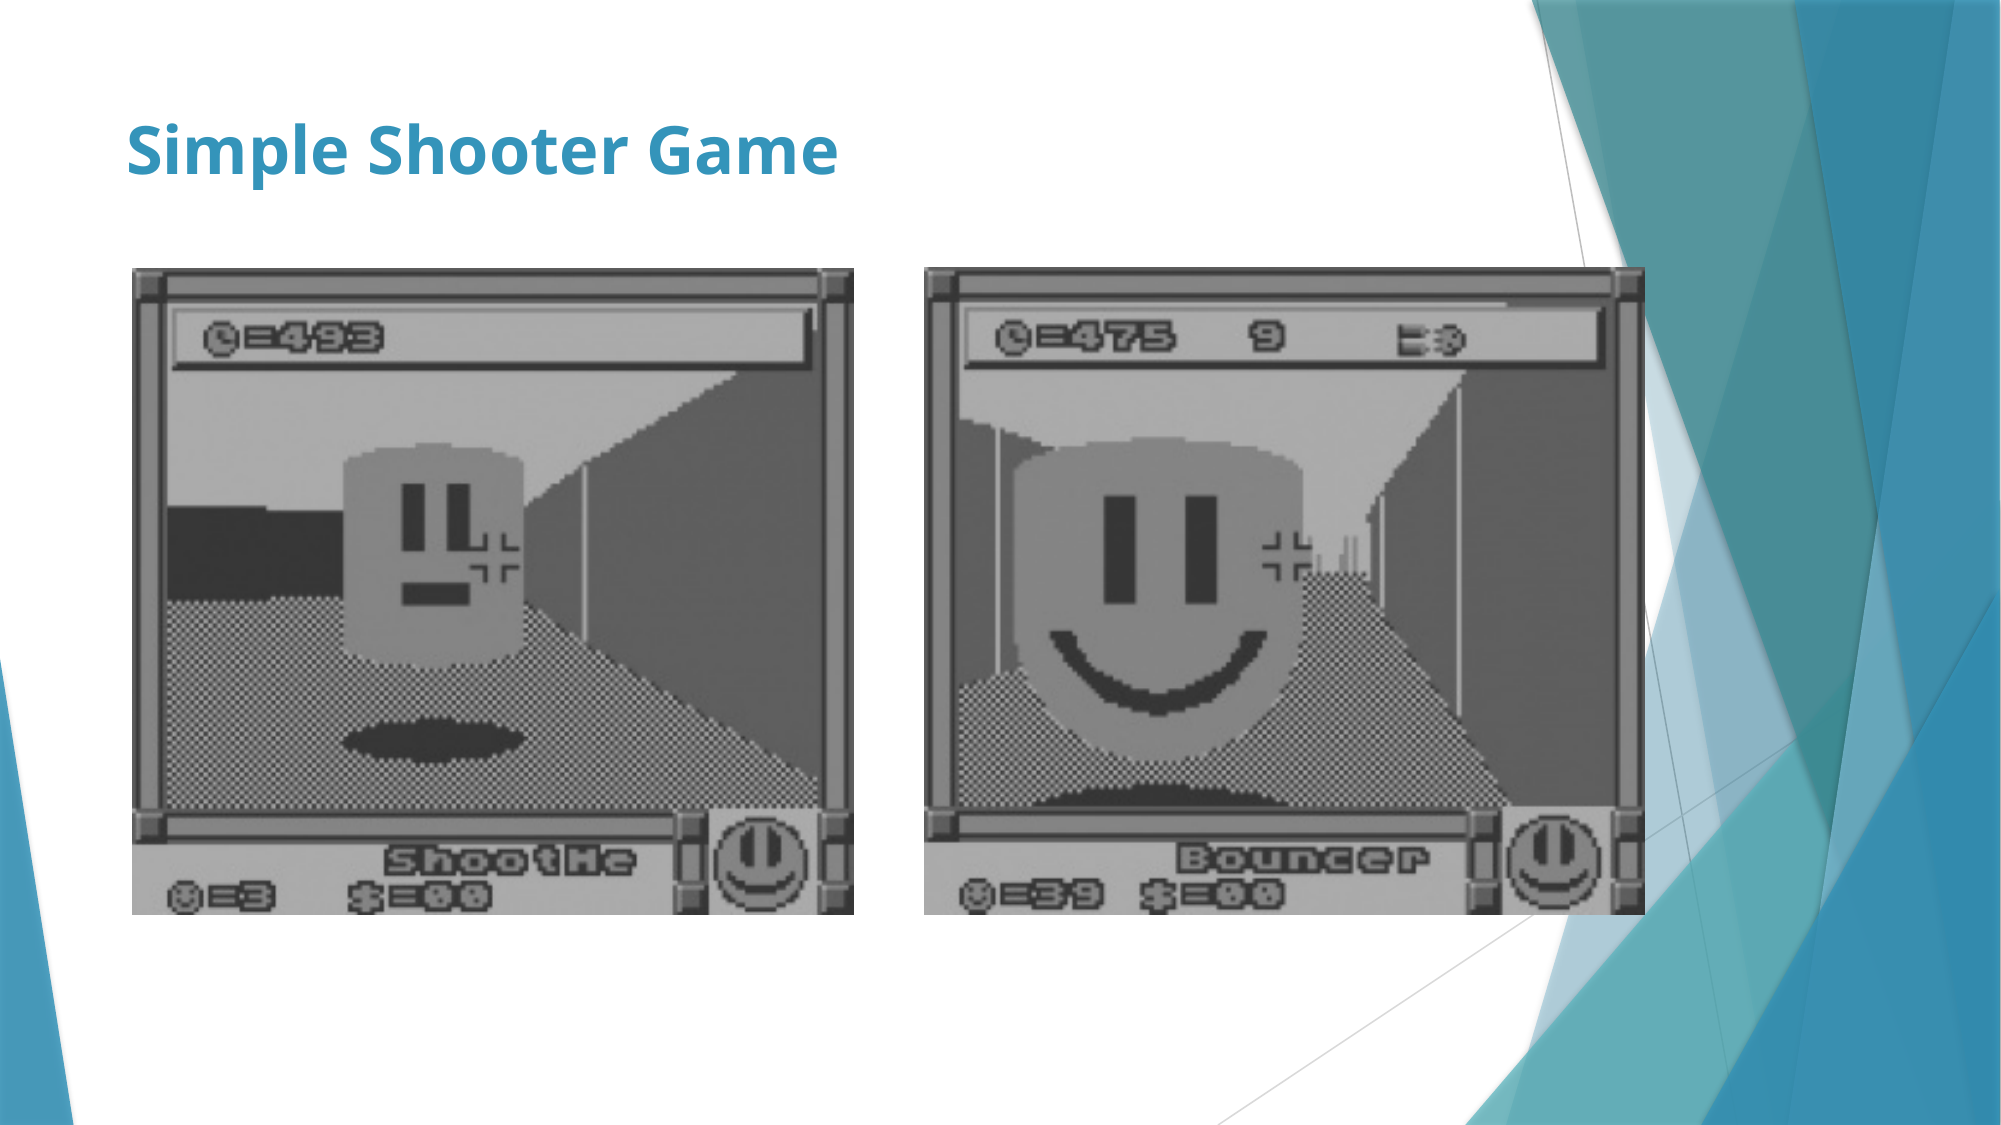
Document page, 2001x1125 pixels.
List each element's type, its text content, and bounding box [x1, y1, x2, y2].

picture [924, 266, 1646, 916]
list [132, 267, 855, 916]
title Simple Shooter Game [111, 99, 1522, 317]
